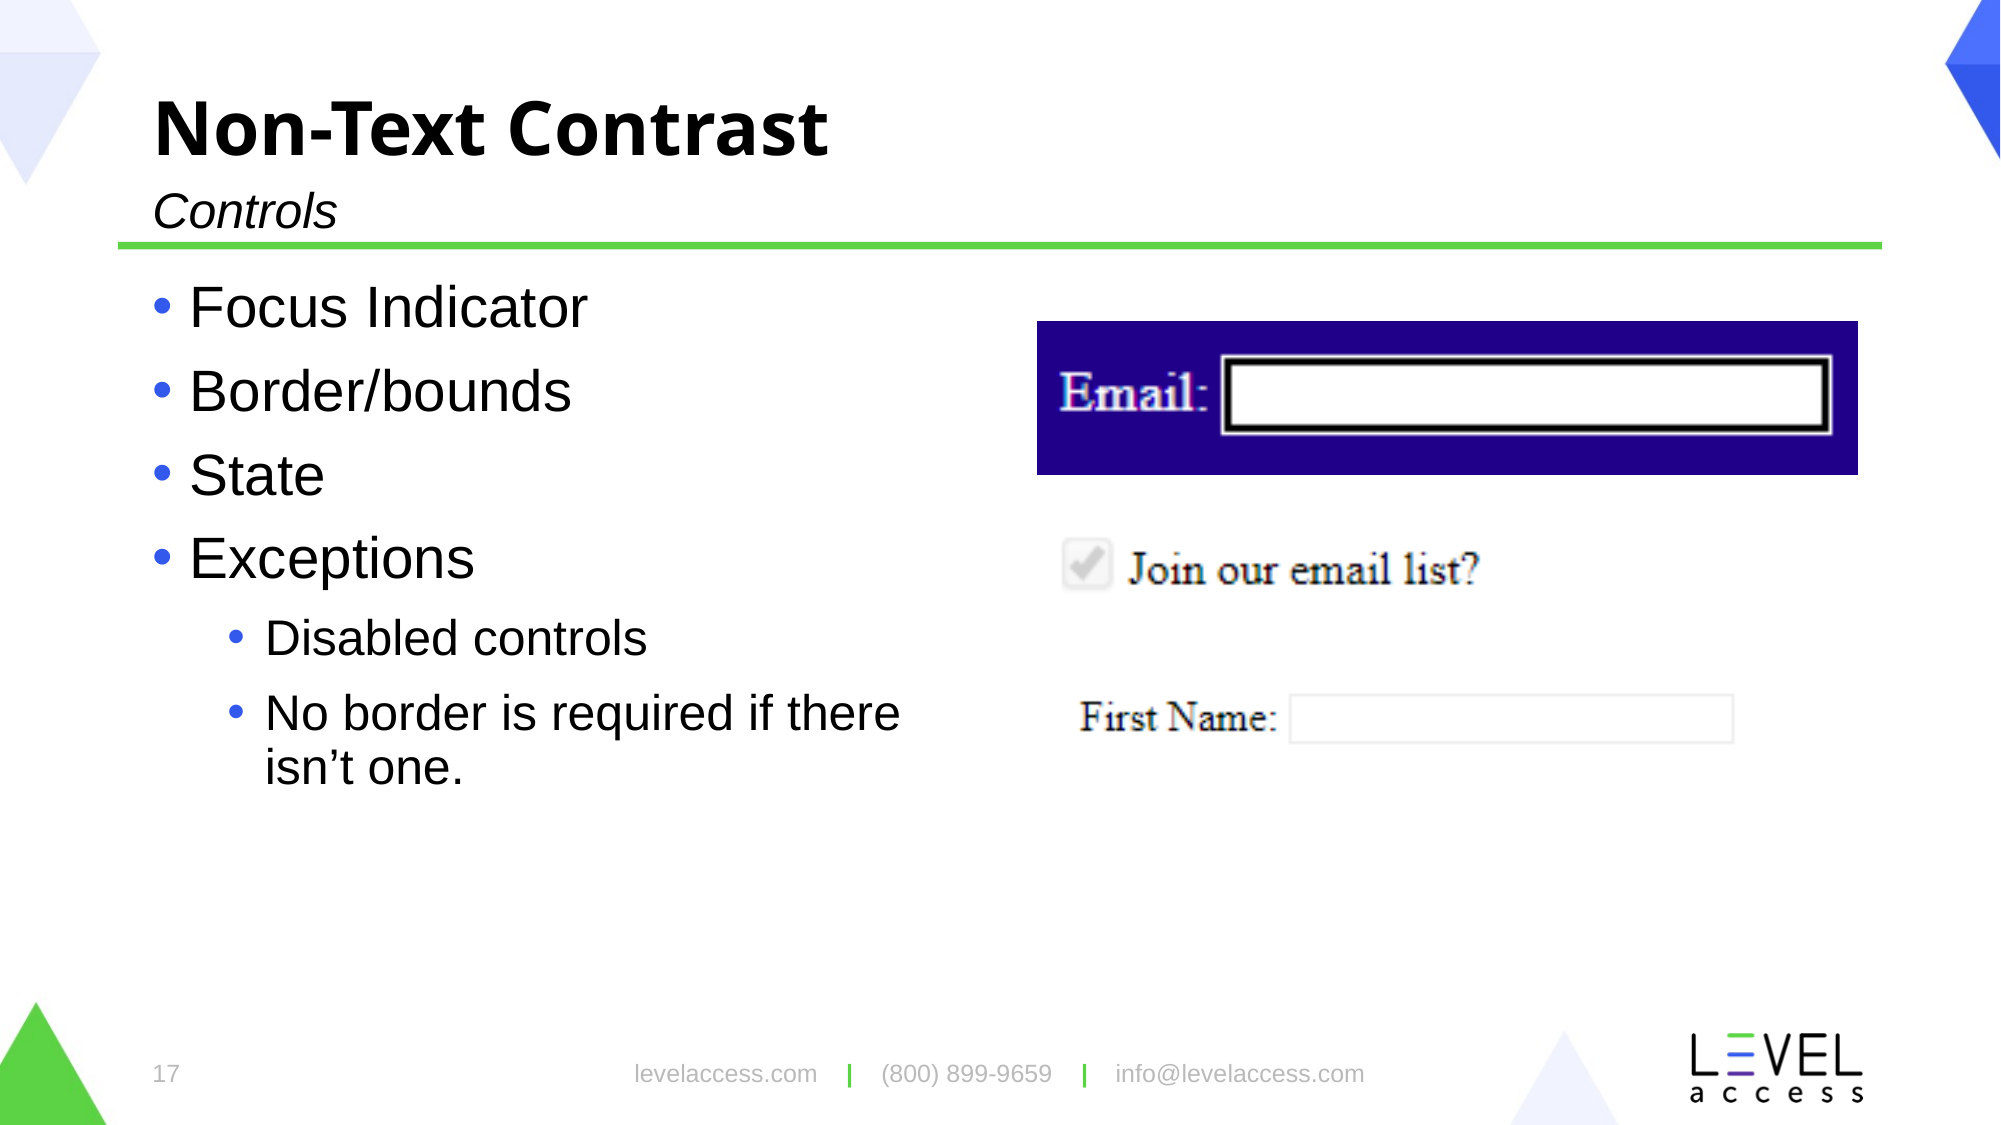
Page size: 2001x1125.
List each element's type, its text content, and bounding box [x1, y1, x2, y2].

list Focus Indicator Border/bounds State Exceptions Disabled controls No border is required if there isn’t one. [137, 269, 981, 1014]
title Non-Text Contrast [137, 74, 1863, 180]
picture [0, 0, 2001, 1125]
subtitle Controls [137, 181, 1863, 243]
slide_number 17 [137, 1042, 588, 1103]
footer levelaccess.com | (800) 899-9659 | info@levelaccess.com [614, 1042, 1386, 1103]
